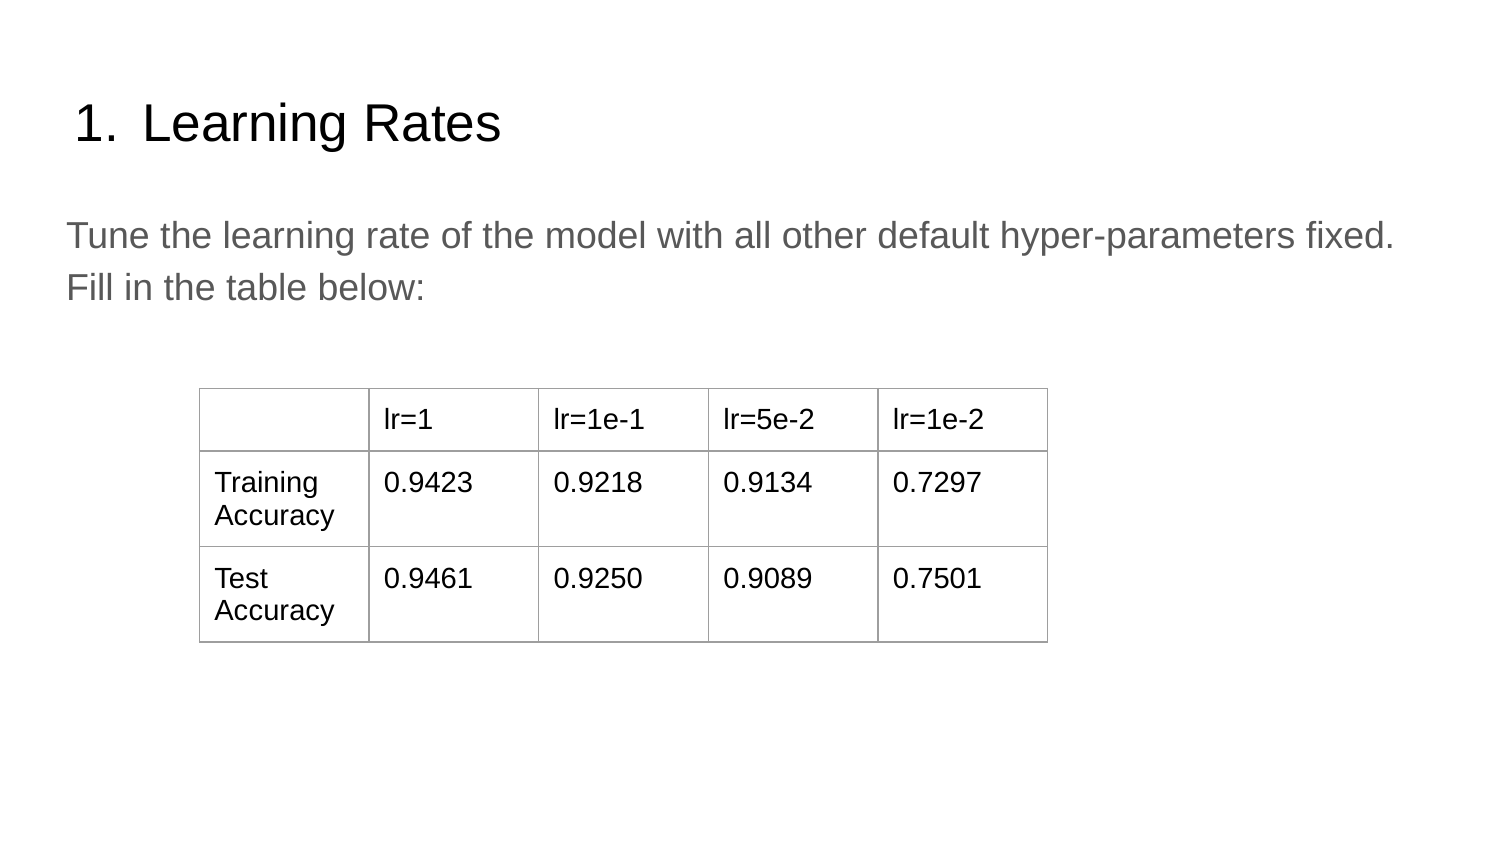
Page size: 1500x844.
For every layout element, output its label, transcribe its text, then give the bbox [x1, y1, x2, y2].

list Tune the learning rate of the model with all other default hyper-parameters fixed. Fill in the table below: [50, 188, 1450, 750]
table_cell Training Accuracy [200, 452, 368, 546]
table_header [200, 389, 368, 450]
table_cell 0.9461 [370, 547, 538, 641]
table_header lr=1e-1 [539, 389, 708, 450]
table_header lr=1e-2 [879, 389, 1047, 450]
table_cell 0.9218 [539, 452, 708, 546]
table_cell Test Accuracy [200, 547, 368, 641]
table_cell 0.9134 [709, 452, 877, 546]
table_header lr=5e-2 [709, 389, 877, 450]
table_header lr=1 [370, 389, 538, 450]
table_cell 0.9423 [370, 452, 538, 546]
table_cell 0.7297 [879, 452, 1047, 546]
title Learning Rates [50, 72, 1450, 168]
table_cell 0.9250 [539, 547, 708, 641]
table_cell 0.9089 [709, 547, 877, 641]
table_cell 0.7501 [879, 547, 1047, 641]
